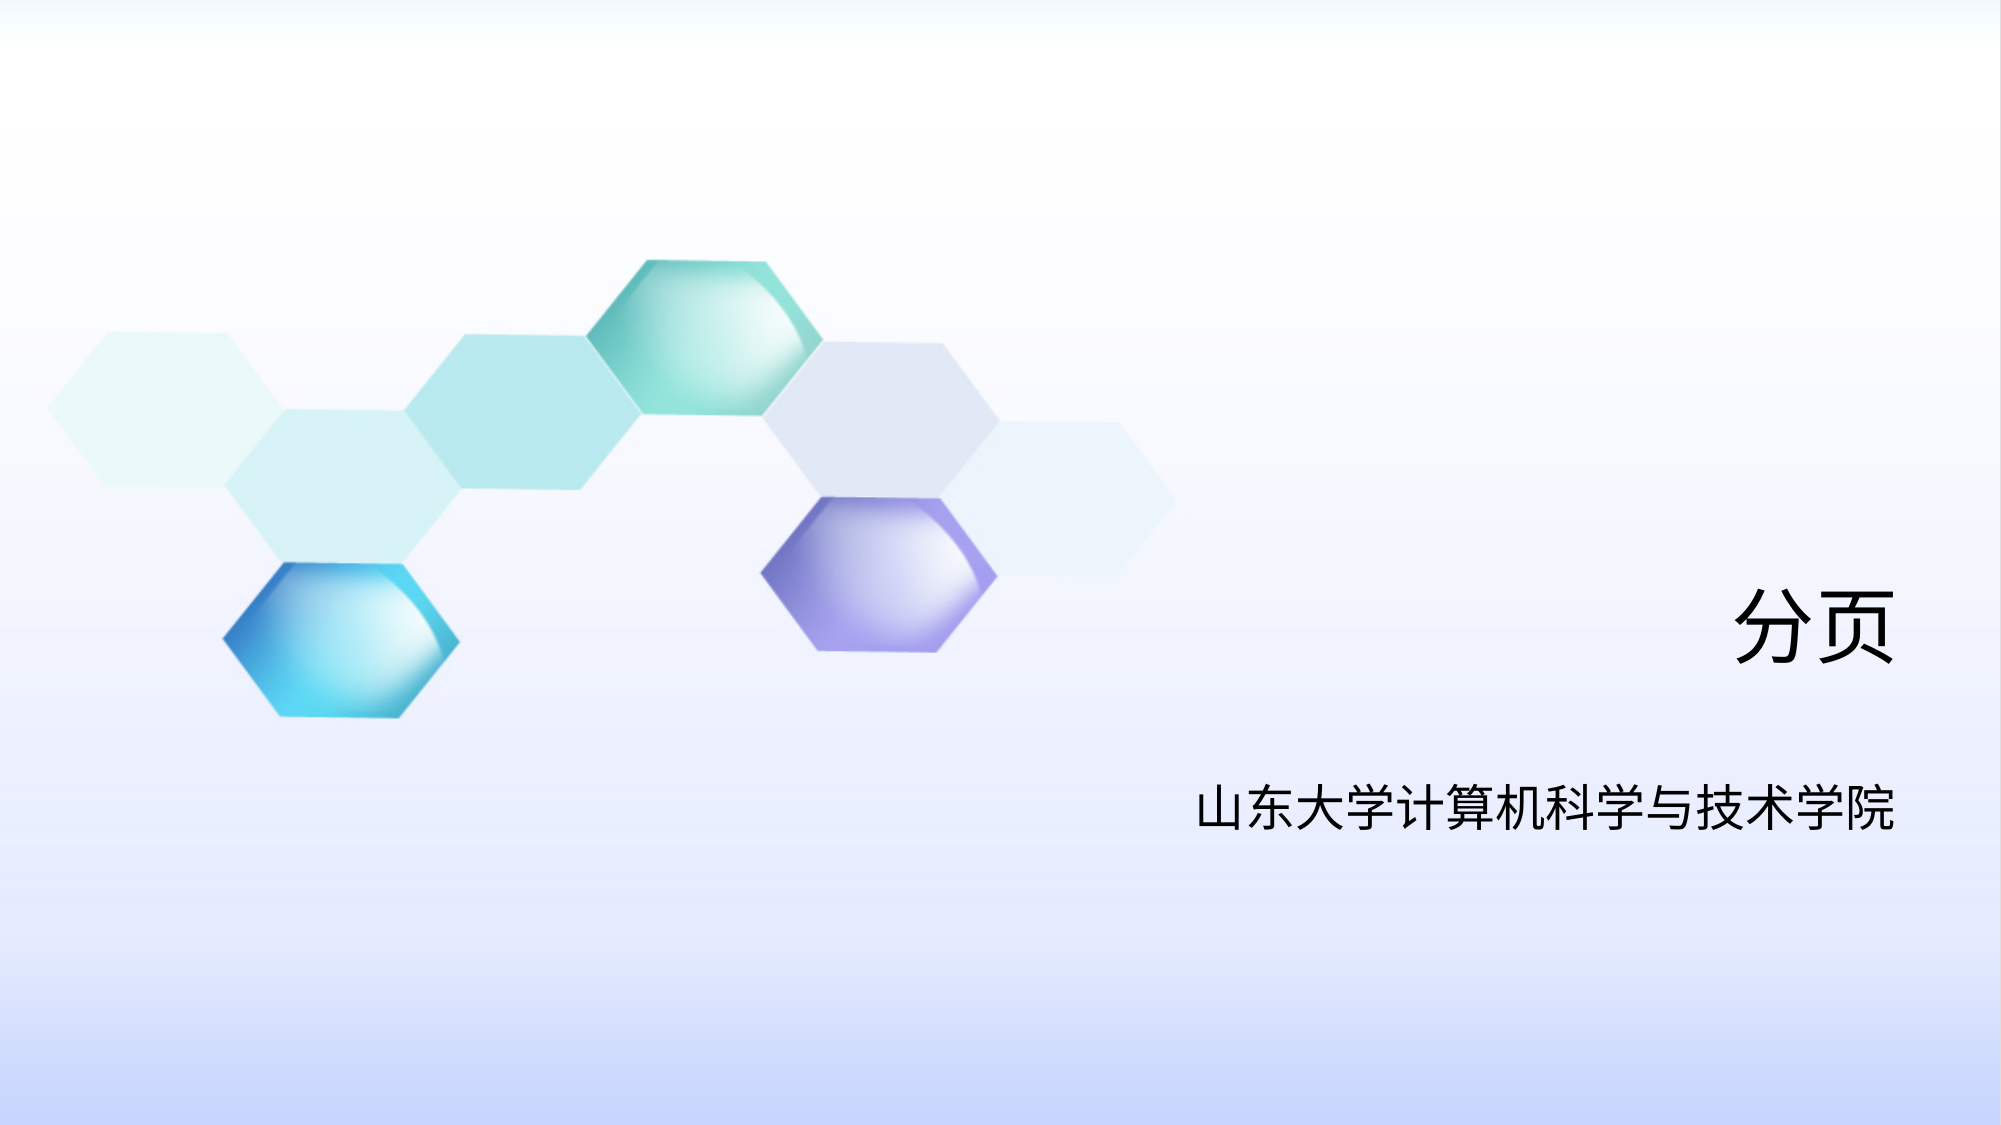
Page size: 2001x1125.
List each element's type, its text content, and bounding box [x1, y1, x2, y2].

picture [0, 0, 2001, 1125]
subtitle 山东大学计算机科学与技术学院 [509, 738, 1910, 992]
title 分页 [495, 538, 1914, 710]
